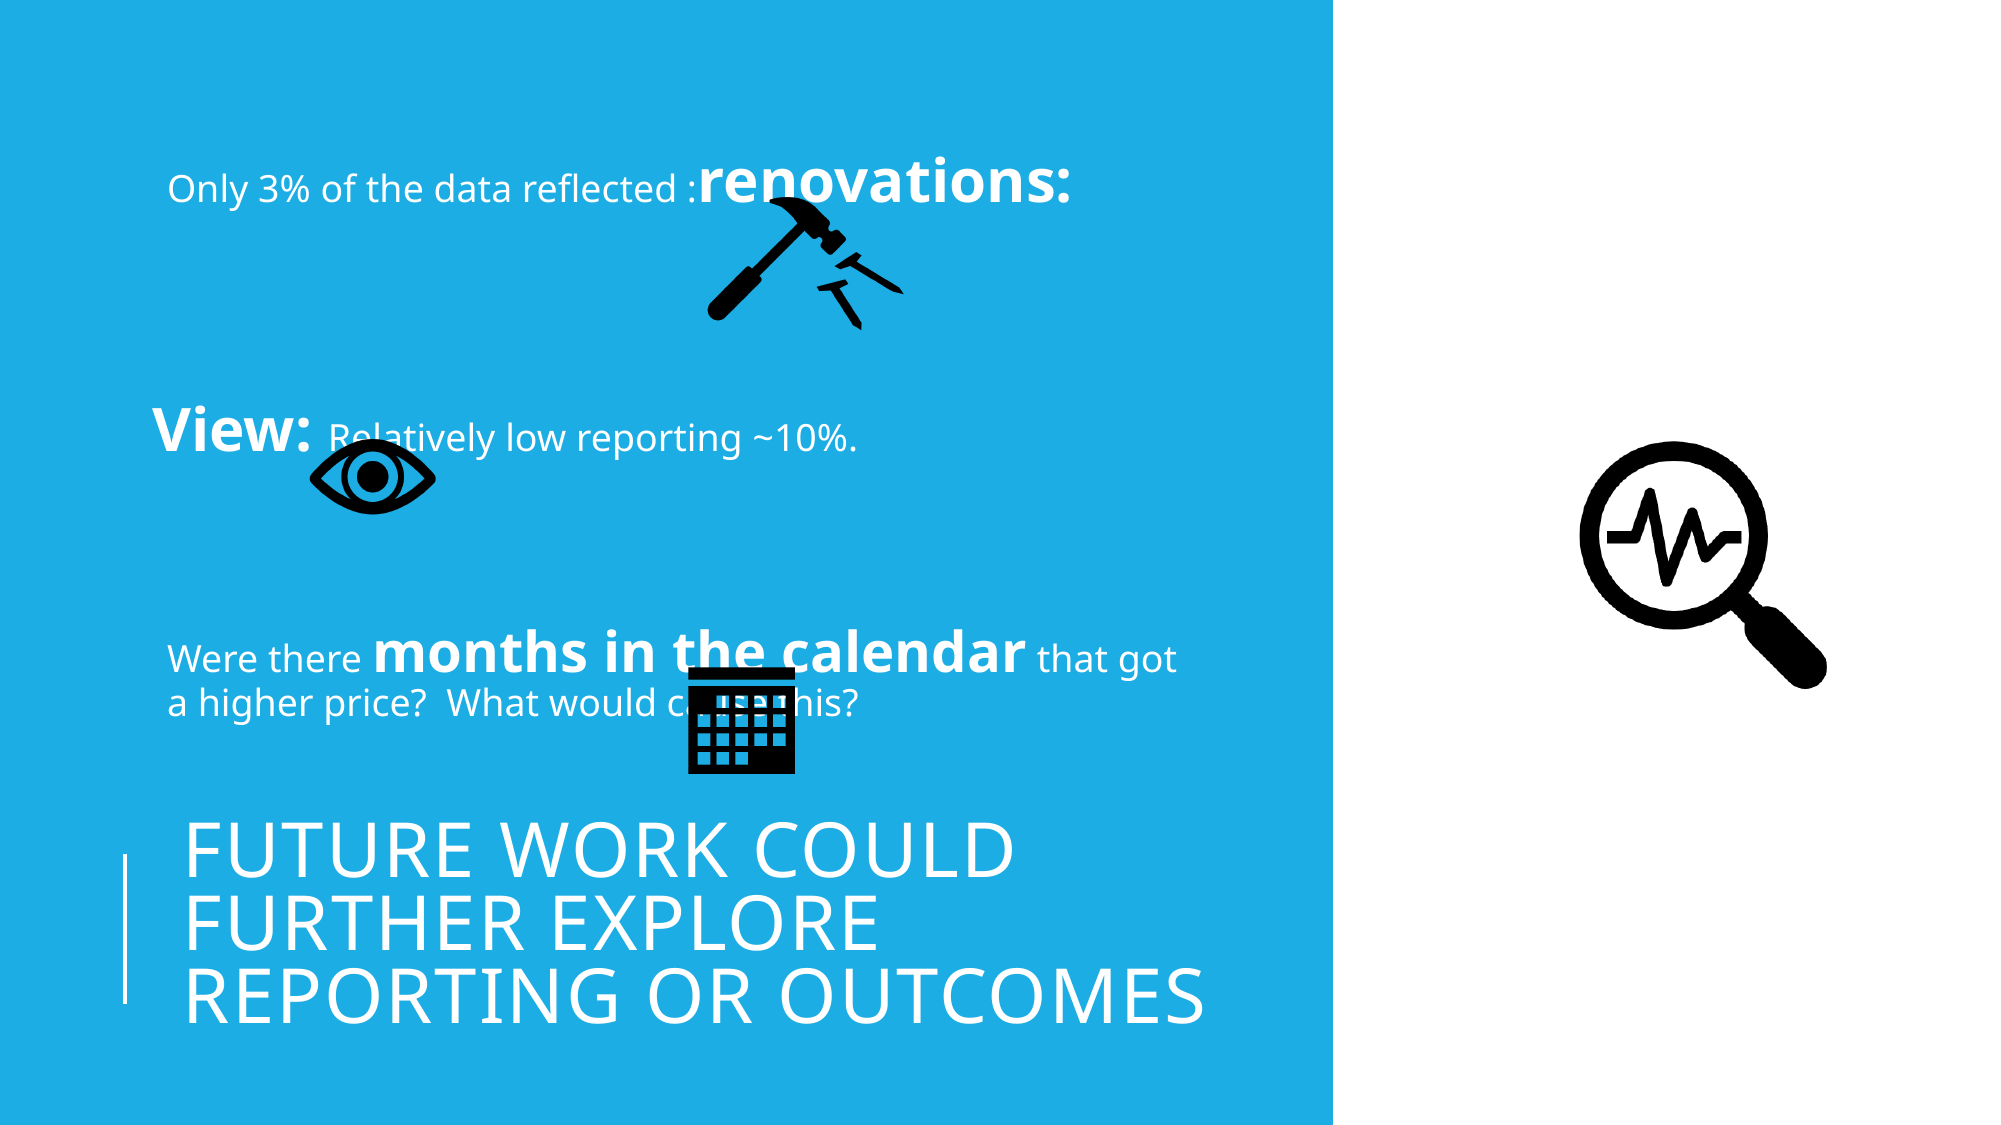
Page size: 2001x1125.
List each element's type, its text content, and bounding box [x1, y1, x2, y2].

list Only 3% of the data reflected :renovations: View: Relatively low reporting ~10%. Were there months in the calendar that got a higher price? What would cause this? [145, 143, 1213, 735]
picture [297, 400, 448, 552]
title Future work could further explore reporting or outcomes [168, 805, 1236, 1052]
picture [1555, 415, 1856, 716]
picture [666, 644, 817, 796]
picture [701, 183, 935, 338]
text_box [0, 0, 1334, 1125]
